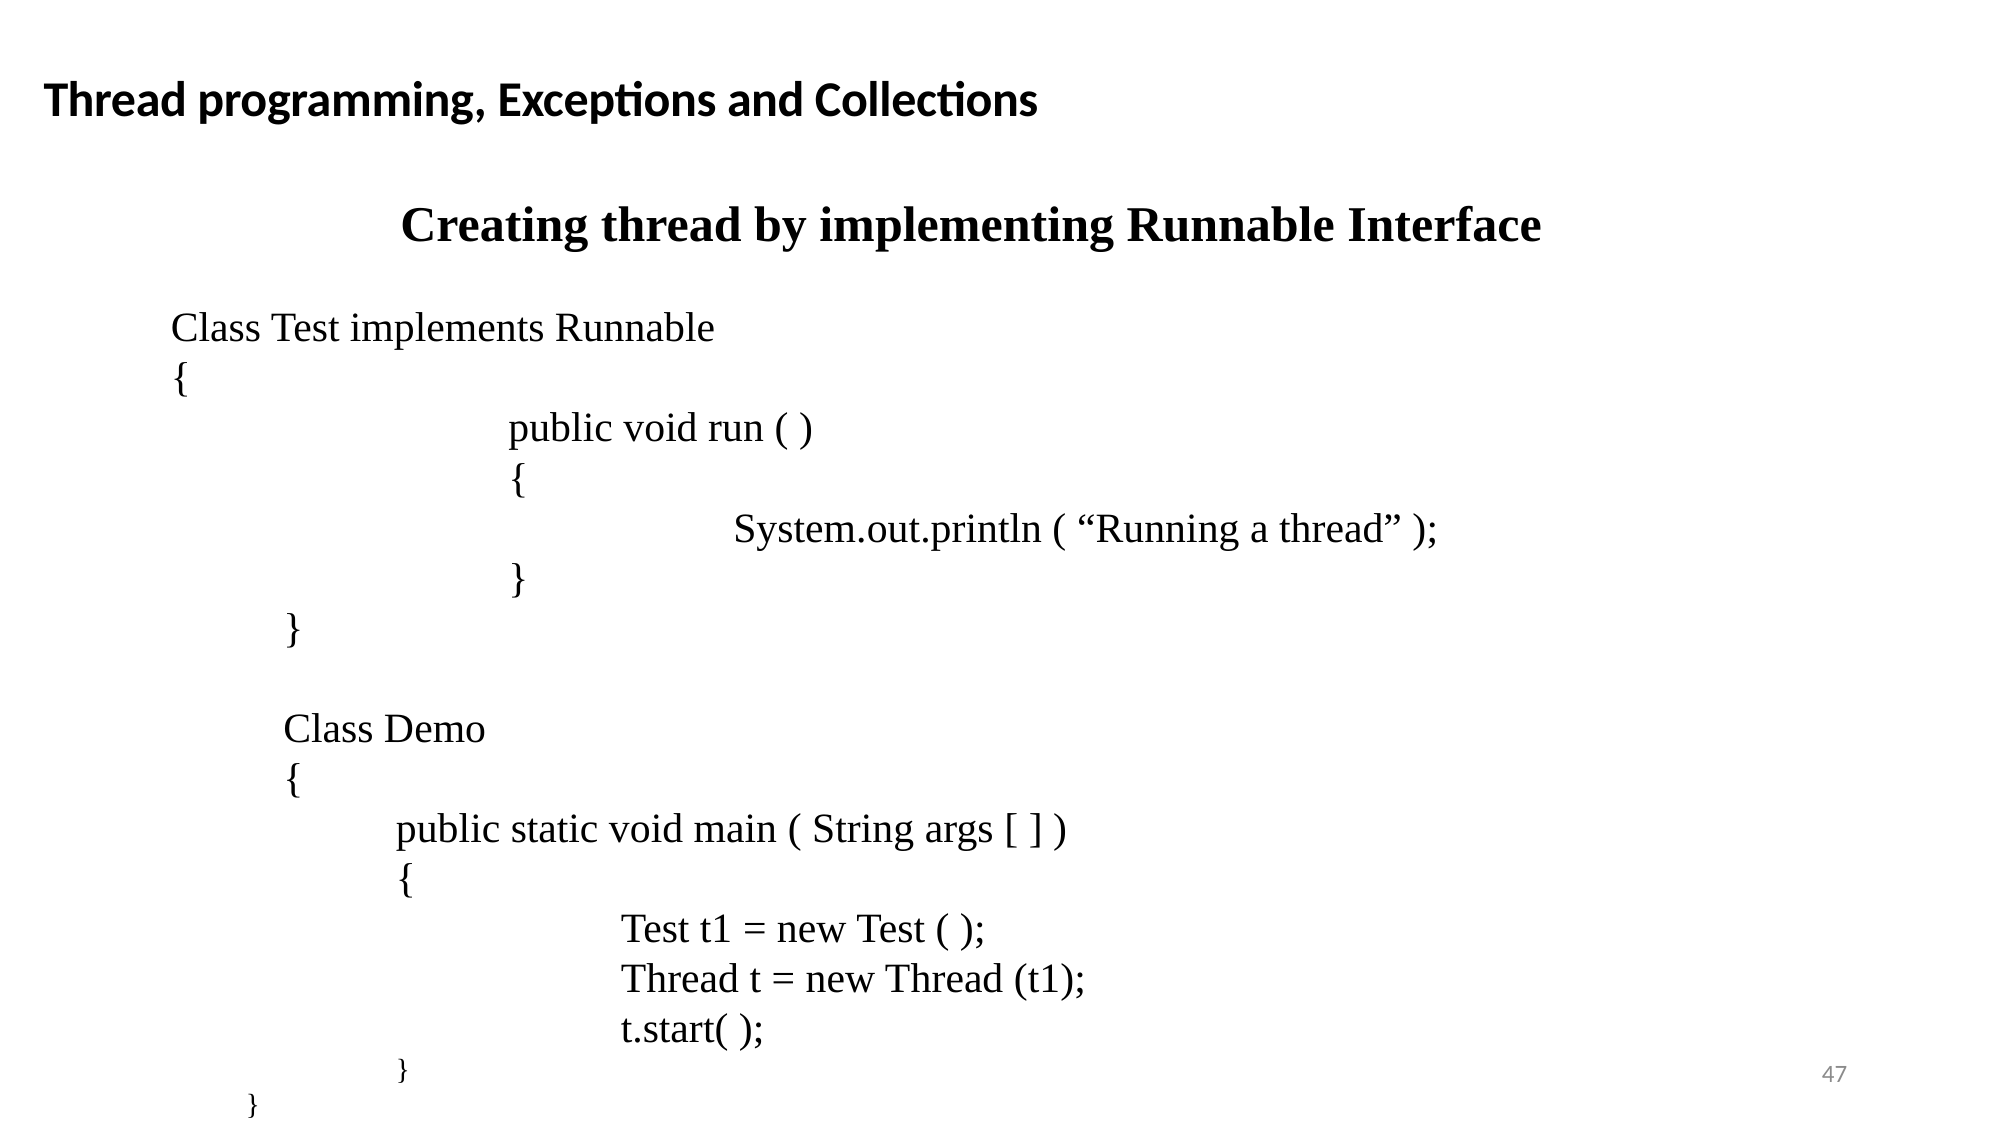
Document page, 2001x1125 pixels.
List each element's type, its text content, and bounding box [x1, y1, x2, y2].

text_box Thread programming, Exceptions and Collections [33, 59, 1716, 134]
text_box Class Test implements Runnable { public void run ( ) { System.out.println ( “Running a thread” ); } } Class Demo { public static void main ( String args [ ] ) { Test t1 = new Test ( ); Thread t = new Thread (t1); t.start( ); } } [163, 292, 2000, 1125]
text_box Creating thread by implementing Runnable Interface [33, 183, 1976, 259]
